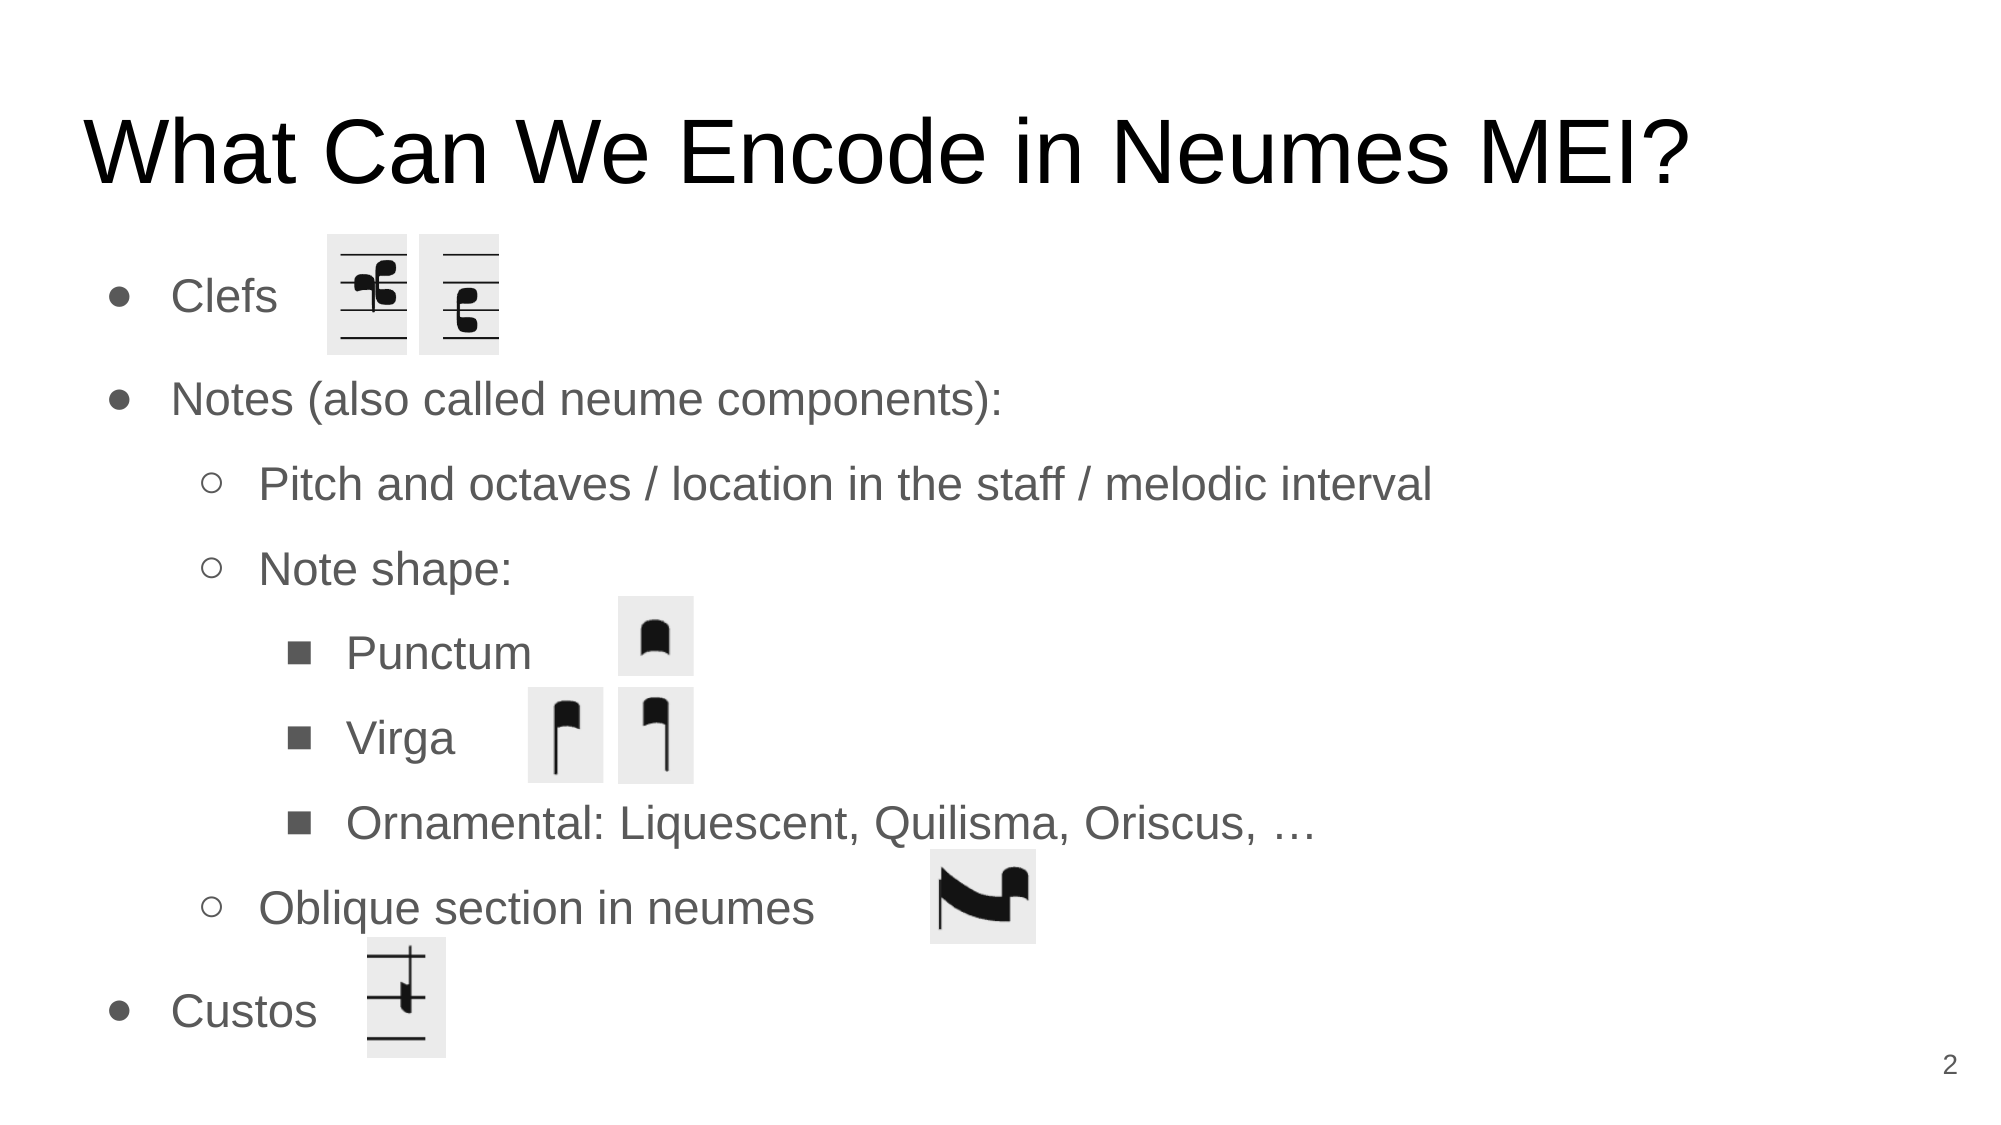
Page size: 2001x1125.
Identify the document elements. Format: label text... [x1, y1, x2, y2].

picture [327, 233, 407, 356]
picture [527, 686, 604, 784]
picture [366, 936, 447, 1059]
picture [929, 849, 1036, 945]
slide_number 2 [1853, 1019, 1974, 1106]
title What Can We Encode in Neumes MEI? [68, 76, 1932, 222]
picture [617, 596, 694, 677]
picture [617, 687, 694, 784]
list Clefs Notes (also called neume components): Pitch and octaves / location in the staff / melodic interval Note shape: Punctum Virga Ornamental: Liquescent, Quilisma, Oriscus, … Oblique section in neumes Custos [68, 222, 1932, 1062]
picture [419, 233, 499, 356]
